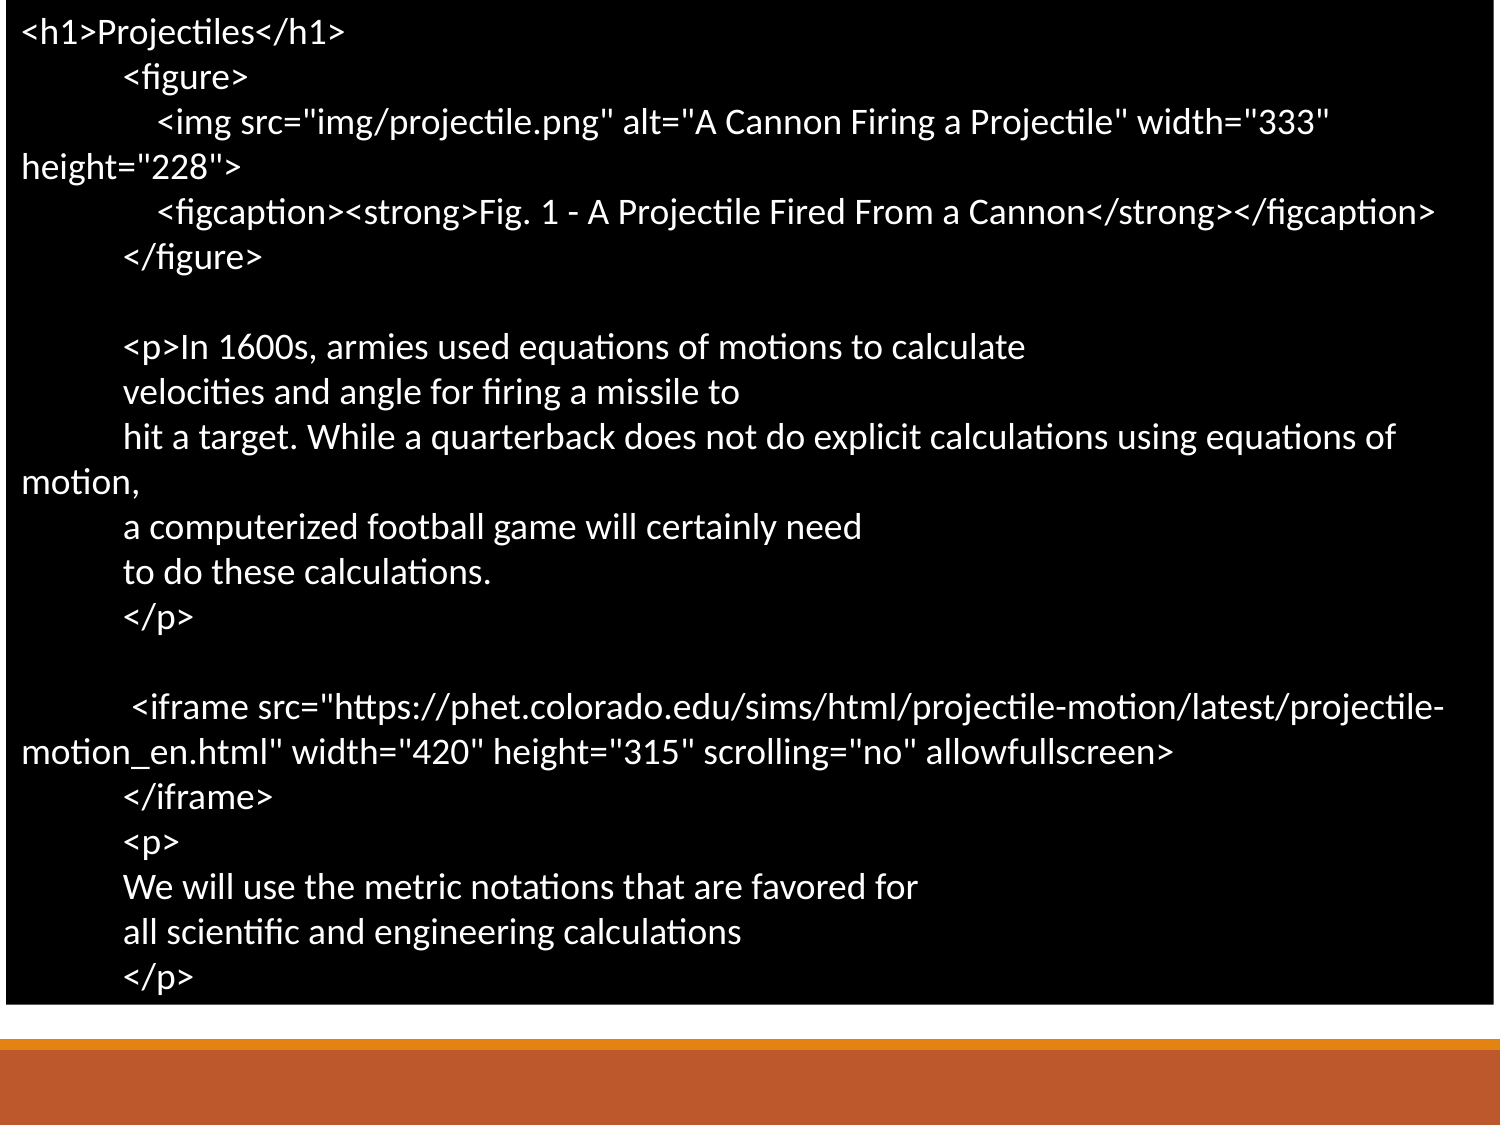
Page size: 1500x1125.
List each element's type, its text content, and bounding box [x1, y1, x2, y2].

text_box <h1>Projectiles</h1> <figure> <img src="img/projectile.png" alt="A Cannon Firing a Projectile" width="333" height="228"> <figcaption><strong>Fig. 1 - A Projectile Fired From a Cannon</strong></figcaption> </figure> <p>In 1600s, armies used equations of motions to calculate velocities and angle for firing a missile to hit a target. While a quarterback does not do explicit calculations using equations of motion, a computerized football game will certainly need to do these calculations. </p> <iframe src="https://phet.colorado.edu/sims/html/projectile-motion/latest/projectile-motion_en.html" width="420" height="315" scrolling="no" allowfullscreen> </iframe> <p> We will use the metric notations that are favored for all scientific and engineering calculations </p> [6, 0, 1494, 1005]
